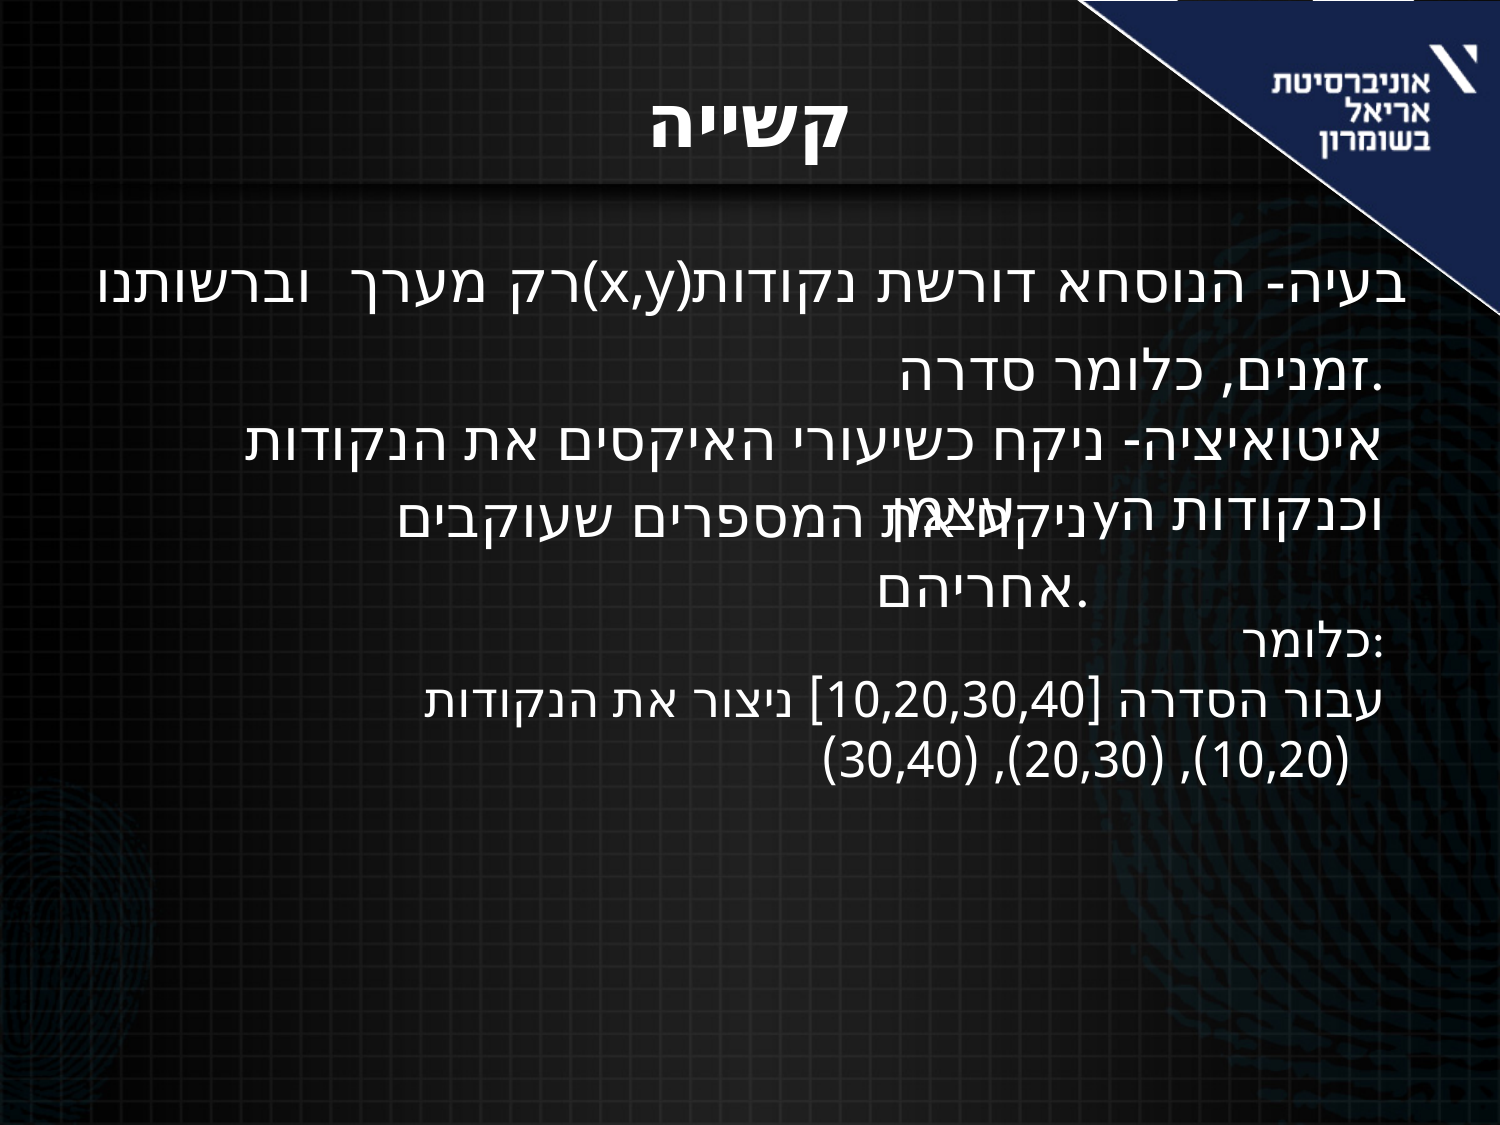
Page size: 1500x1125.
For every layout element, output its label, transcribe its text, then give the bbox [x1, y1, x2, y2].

title קשייה [75, 24, 1425, 212]
text_box ניקח את המספרים שעוקבים אחריהם. [156, 472, 1105, 627]
text_box כלומר: עבור הסדרה [10,20,30,40] ניצור את הנקודות (10,20), (20,30), (30,40) [237, 599, 1400, 795]
text_box זמנים, כלומר סדרה. איטואיציה- ניקח כשיעורי האיקסים את הנקודות עצמן yוכנקודות ה [174, 324, 1400, 550]
picture [0, 0, 1500, 1125]
list רק מערך וברשותנו(x,y)בעיה- הנוסחא דורשת נקודות [73, 236, 1424, 1100]
